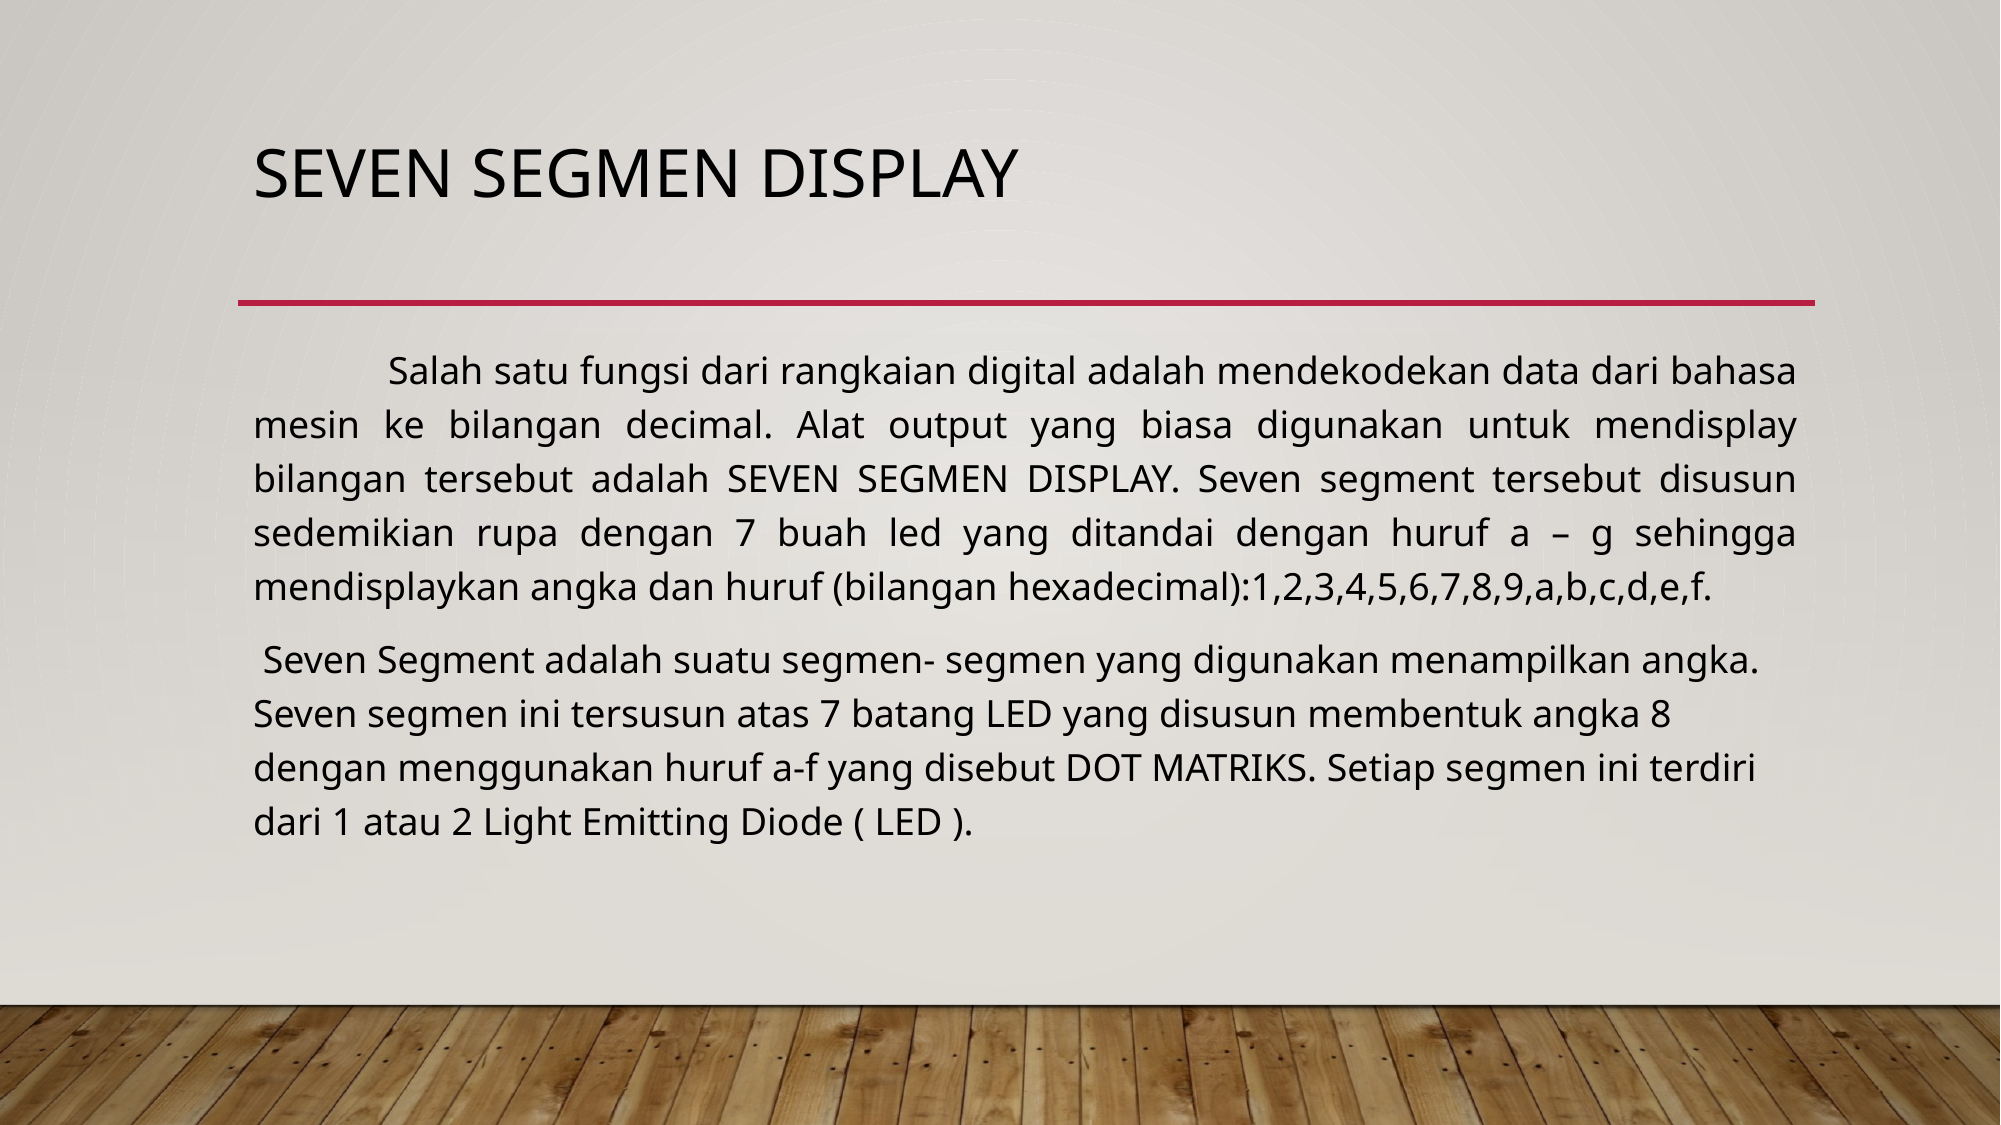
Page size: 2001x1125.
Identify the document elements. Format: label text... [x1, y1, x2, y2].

title Seven Segmen Display [238, 131, 1814, 305]
picture [0, 1005, 2000, 1125]
list Salah satu fungsi dari rangkaian digital adalah mendekodekan data dari bahasa mesin ke bilangan decimal. Alat output yang biasa digunakan untuk mendisplay bilangan tersebut adalah SEVEN SEGMEN DISPLAY. Seven segment tersebut disusun sedemikian rupa dengan 7 buah led yang ditandai dengan huruf a – g sehingga mendisplaykan angka dan huruf (bilangan hexadecimal):1,2,3,4,5,6,7,8,9,a,b,c,d,e,f. Seven Segment adalah suatu segmen- segmen yang digunakan menampilkan angka. Seven segmen ini tersusun atas 7 batang LED yang disusun membentuk angka 8 dengan menggunakan huruf a-f yang disebut DOT MATRIKS. Setiap segmen ini terdiri dari 1 atau 2 Light Emitting Diode ( LED ). [238, 330, 1814, 897]
